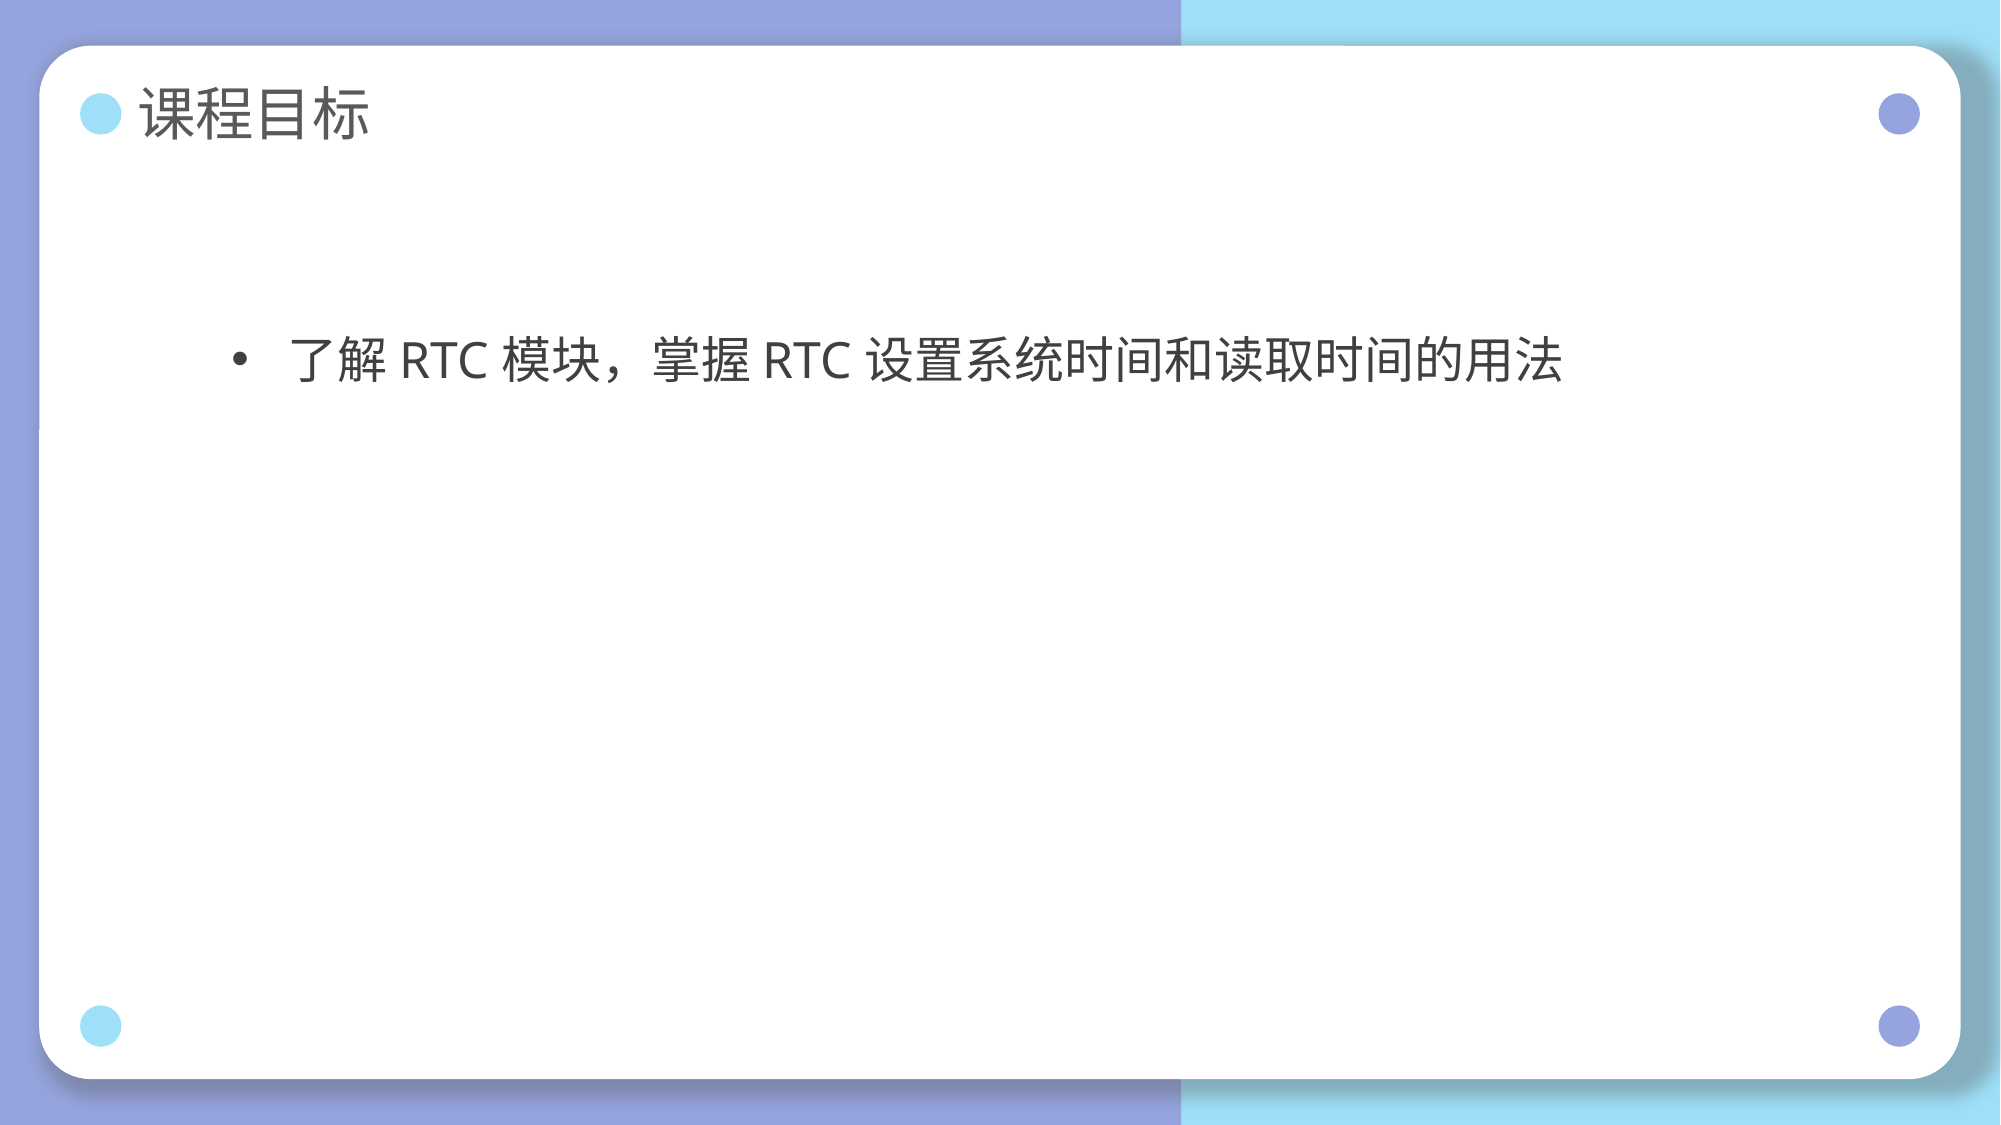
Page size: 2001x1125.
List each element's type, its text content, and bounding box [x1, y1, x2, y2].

title 课程目标 [137, 77, 976, 157]
text_box 了解RTC模块，掌握RTC设置系统时间和读取时间的用法 [216, 291, 1757, 396]
